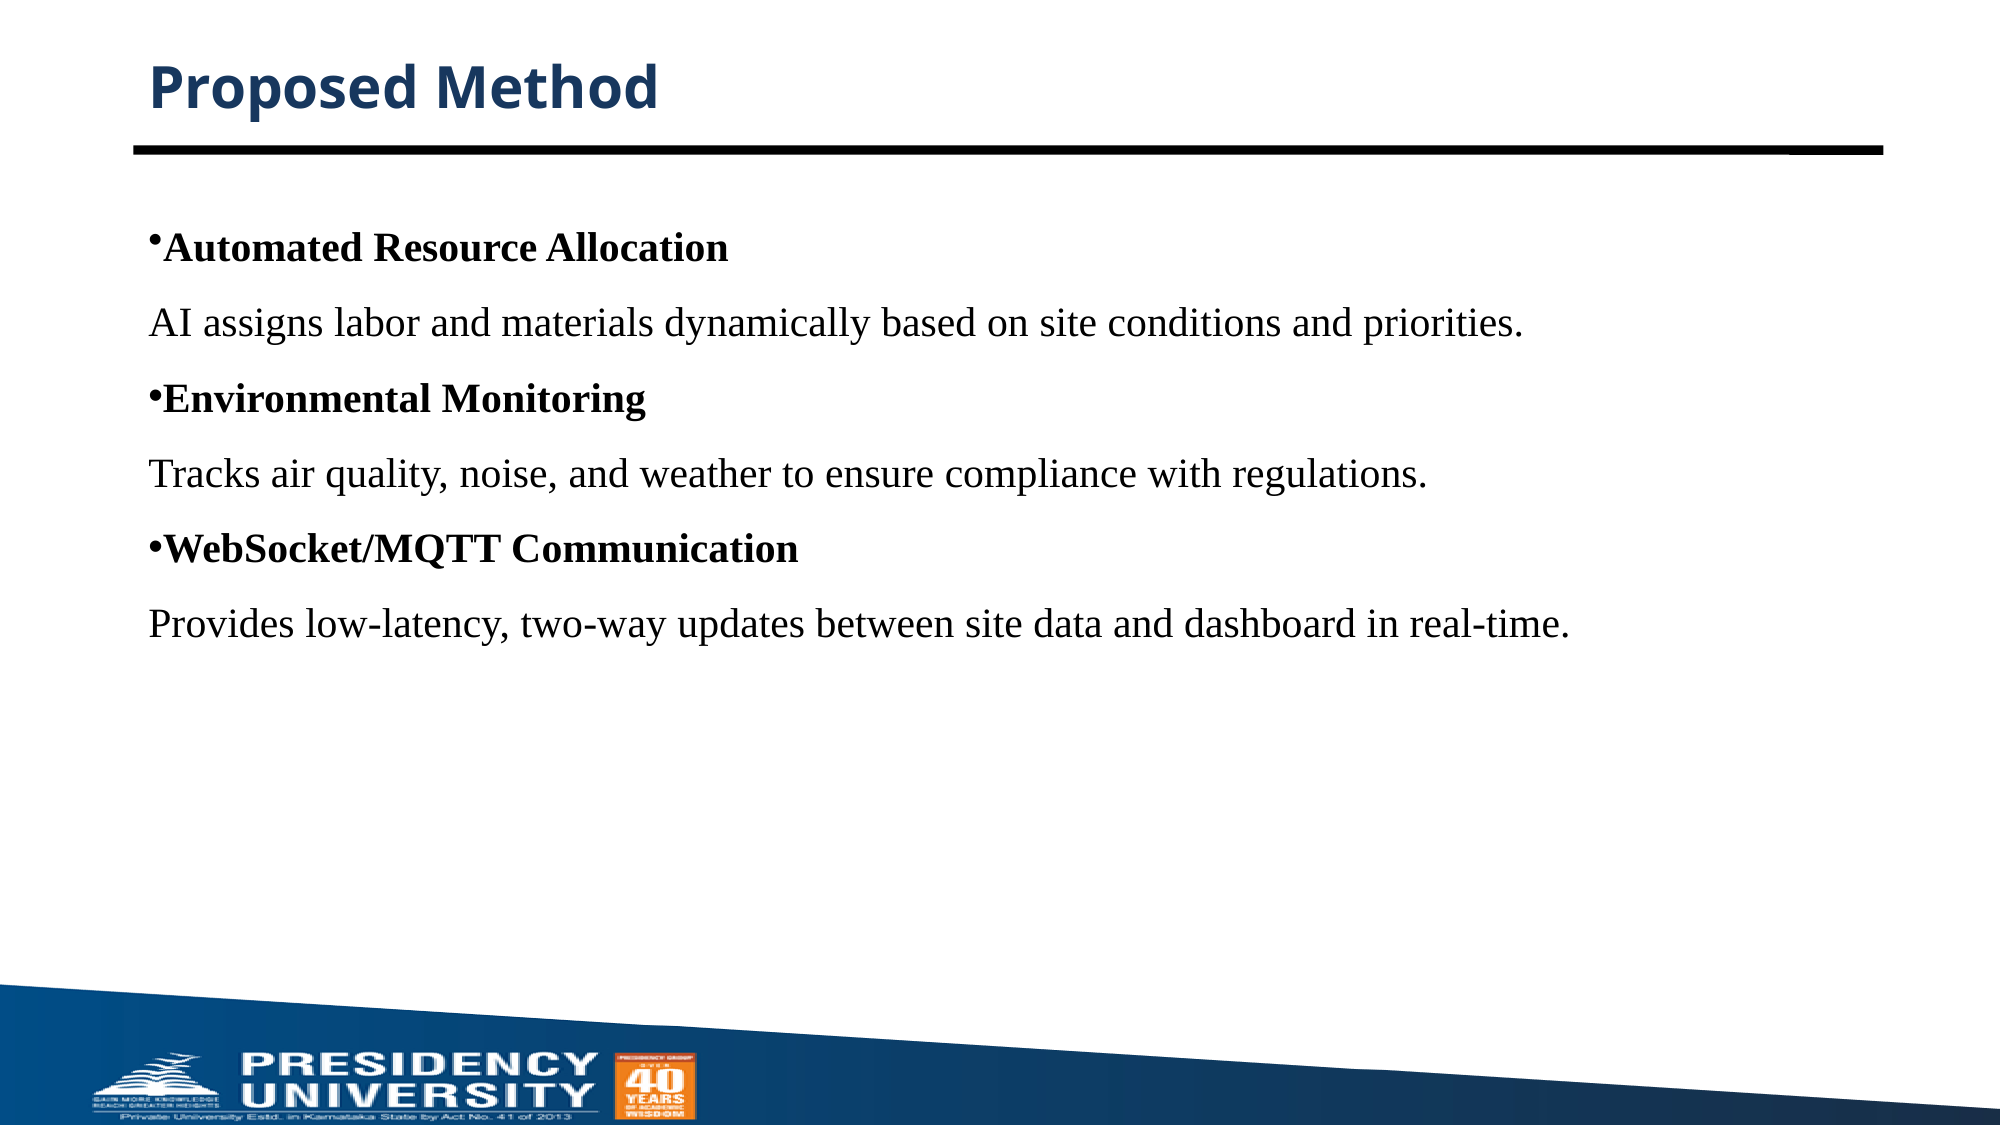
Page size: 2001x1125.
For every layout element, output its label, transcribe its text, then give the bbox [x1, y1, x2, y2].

list Automated Resource Allocation AI assigns labor and materials dynamically based on site conditions and priorities. Environmental Monitoring Tracks air quality, noise, and weather to ensure compliance with regulations. WebSocket/MQTT Communication Provides low-latency, two-way updates between site data and dashboard in real-time. [133, 187, 1884, 1000]
picture [0, 982, 2000, 1125]
title Proposed Method [133, 45, 1884, 125]
